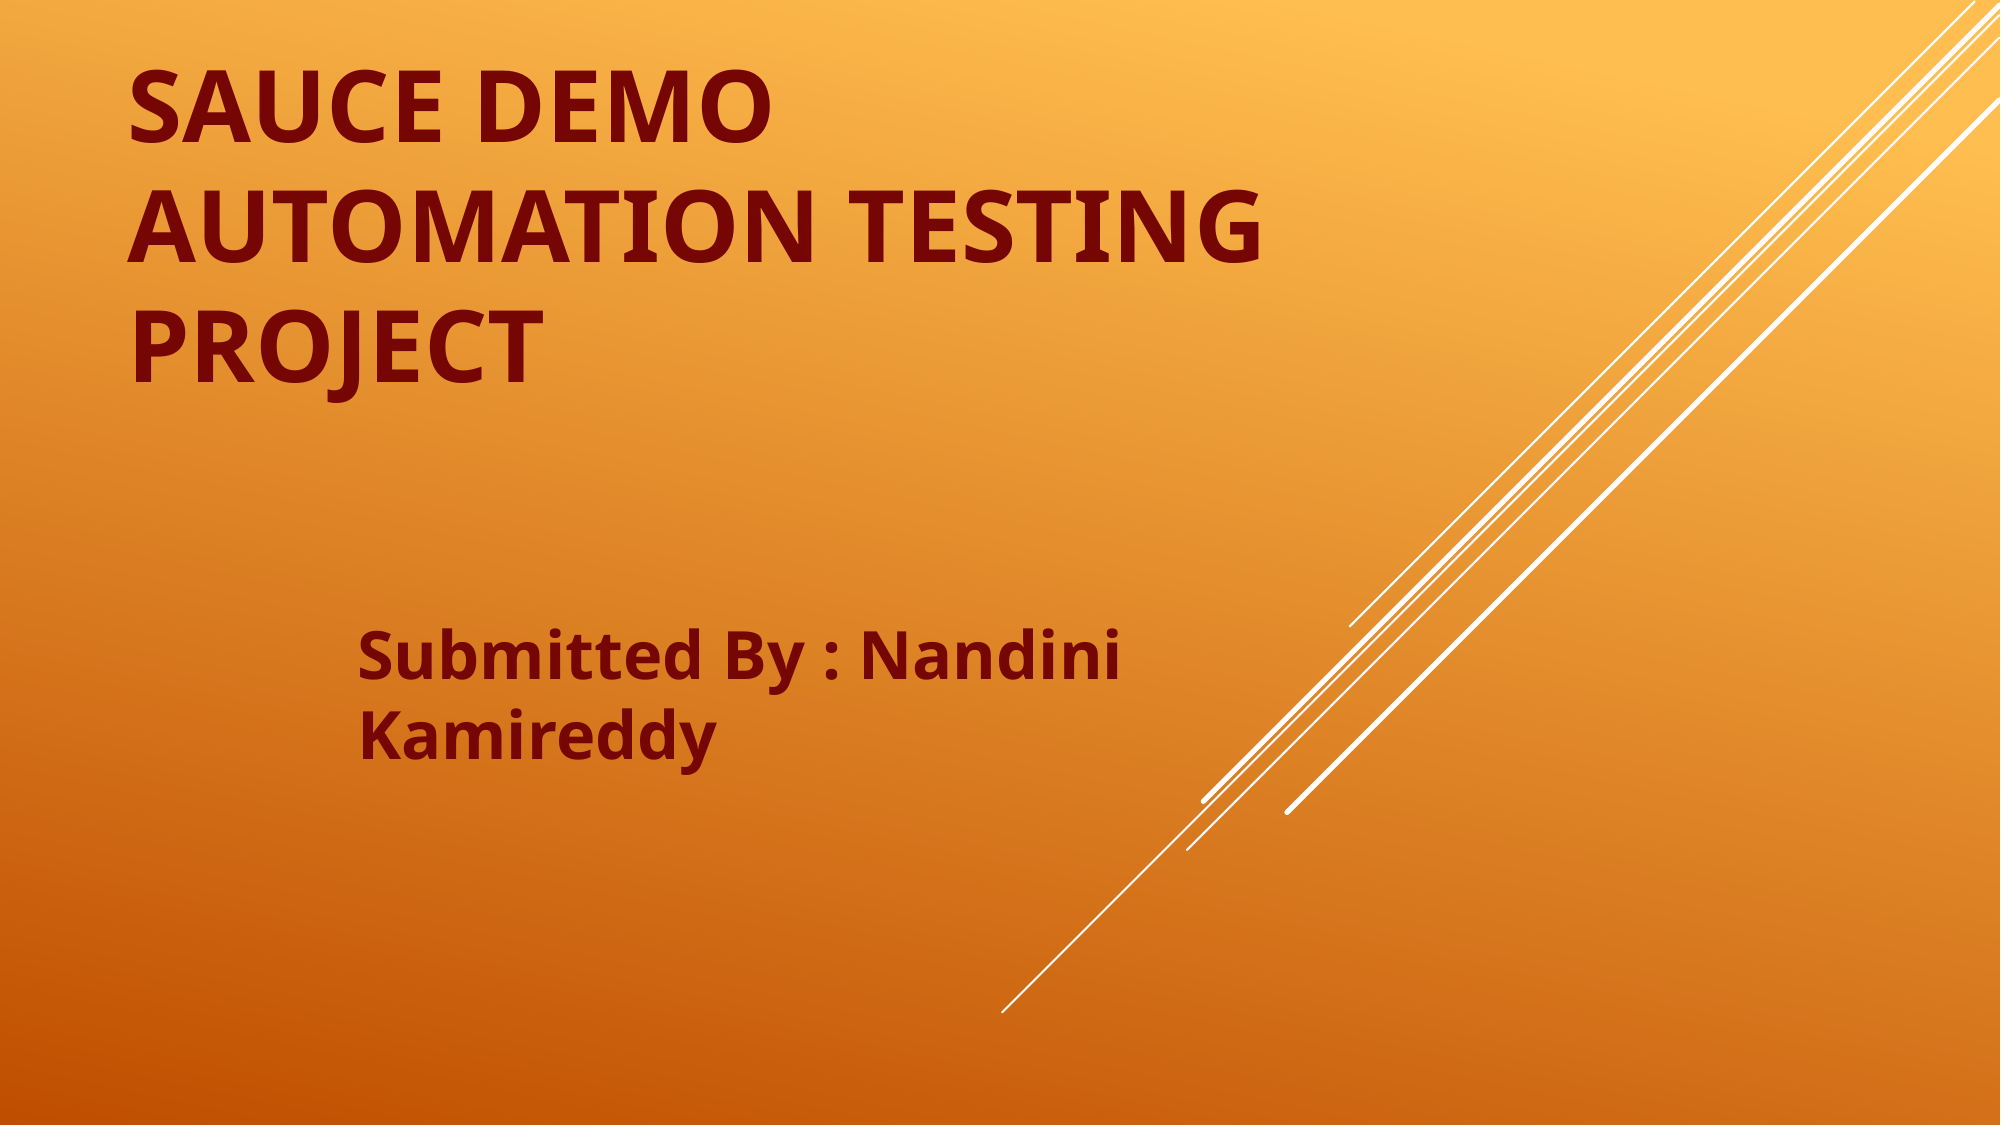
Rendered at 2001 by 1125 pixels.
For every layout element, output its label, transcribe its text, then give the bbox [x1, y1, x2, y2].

subtitle Submitted By : Nandini Kamireddy [342, 605, 1452, 925]
title Sauce Demo Automation Testing Project [112, 41, 1425, 411]
